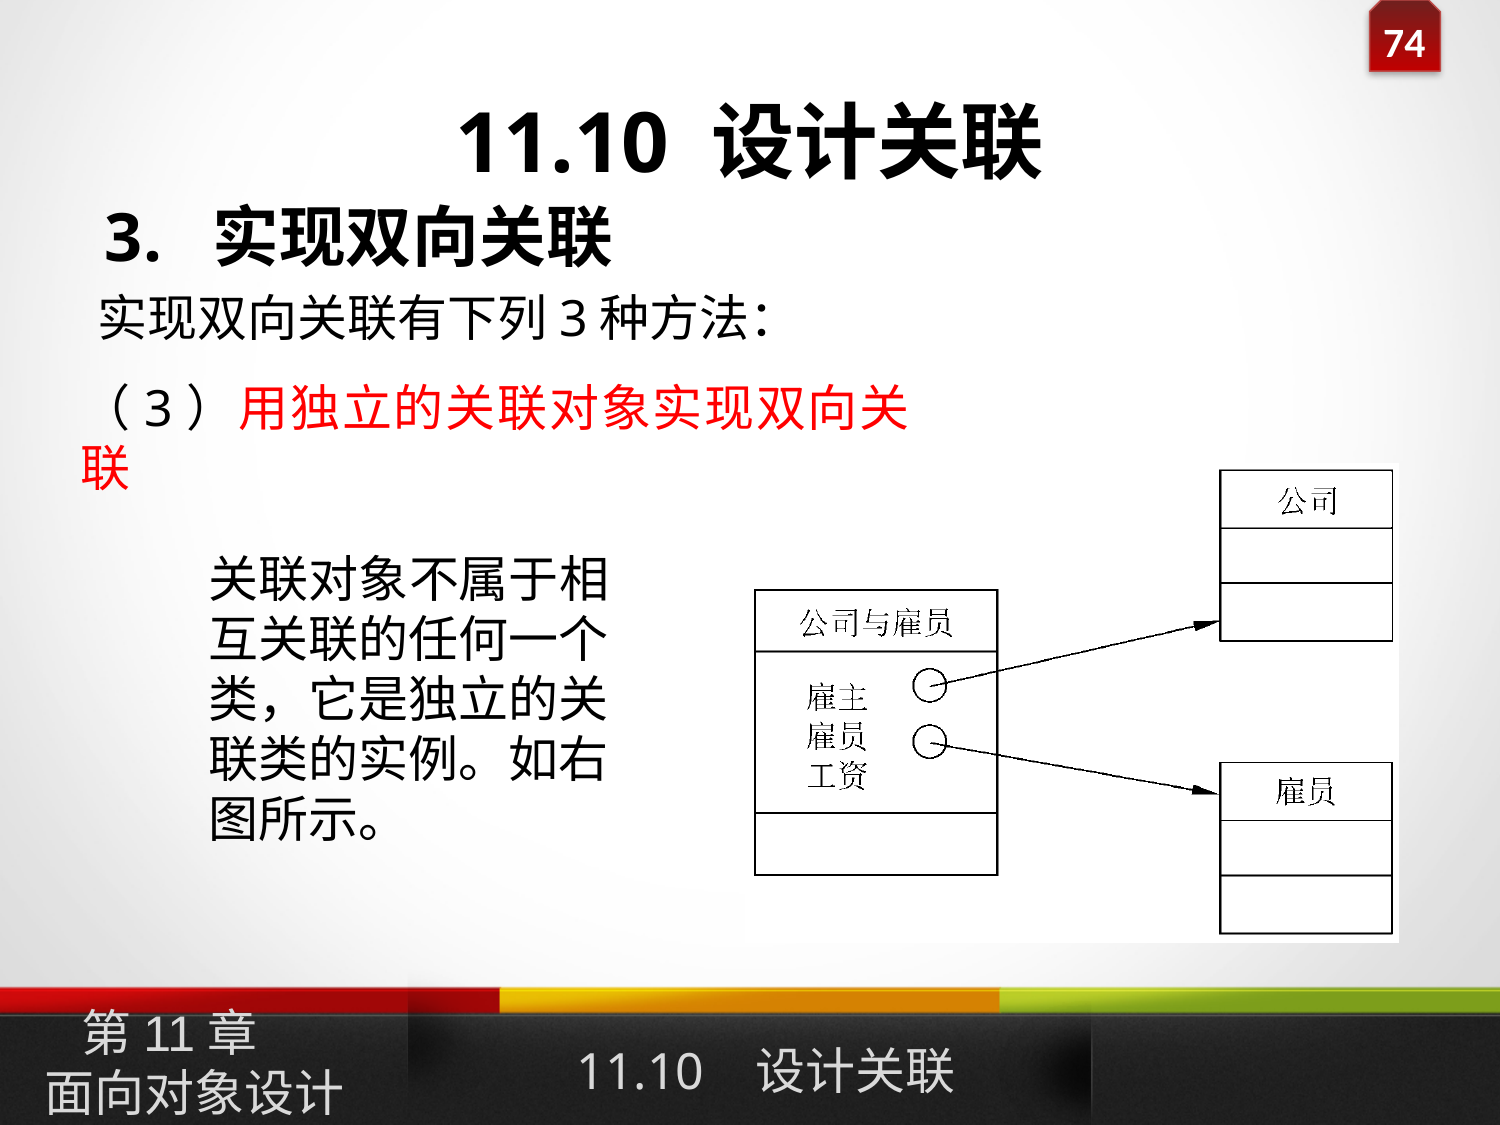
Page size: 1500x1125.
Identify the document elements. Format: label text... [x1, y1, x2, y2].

text_box 实现双向关联有下列3种方法： [82, 278, 815, 354]
text_box （3）用独立的关联对象实现双向关联 [66, 368, 925, 444]
picture [0, 0, 1500, 1125]
title 11.10 设计关联 [74, 44, 1426, 233]
text_box 11.10 设计关联 [419, 1013, 1113, 1125]
text_box 关联对象不属于相互关联的任何一个类，它是独立的关联类的实例。如右图所示。 [194, 539, 659, 855]
text_box 3. 实现双向关联 [90, 187, 1441, 287]
